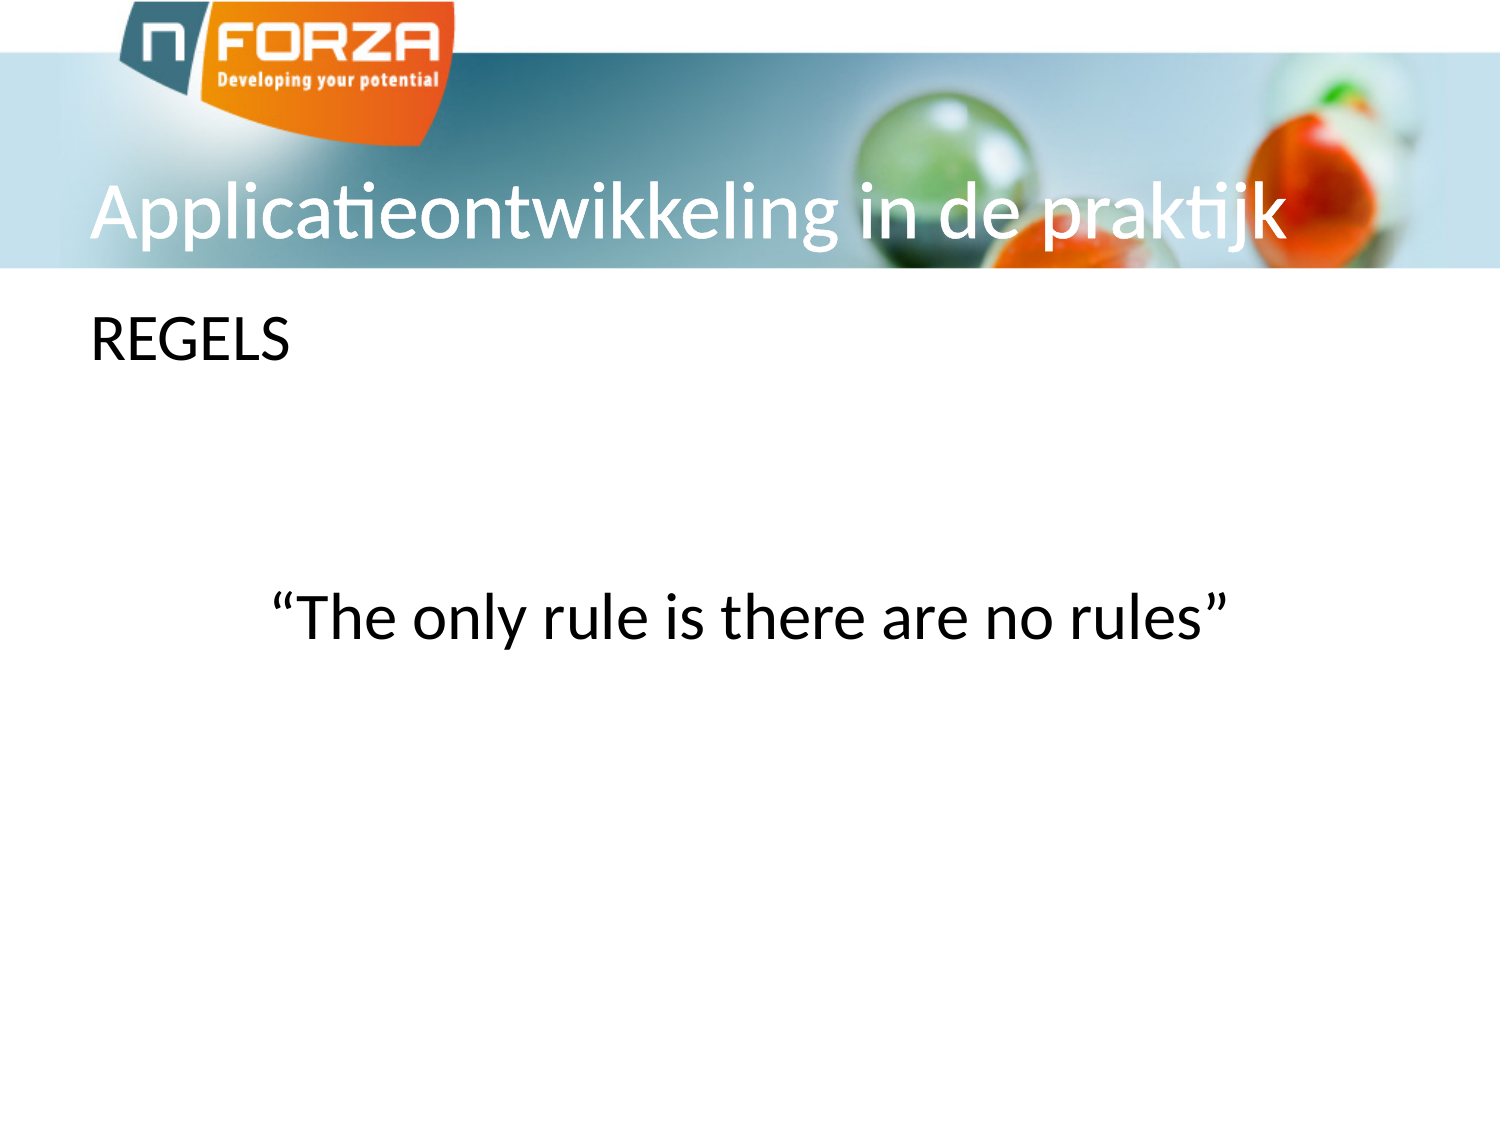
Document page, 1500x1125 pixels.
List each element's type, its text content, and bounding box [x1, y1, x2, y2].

picture [0, 0, 1500, 1125]
list REGELS “The only rule is there are no rules” [75, 286, 1425, 1005]
title Applicatieontwikkeling in de praktijk [75, 148, 1425, 263]
